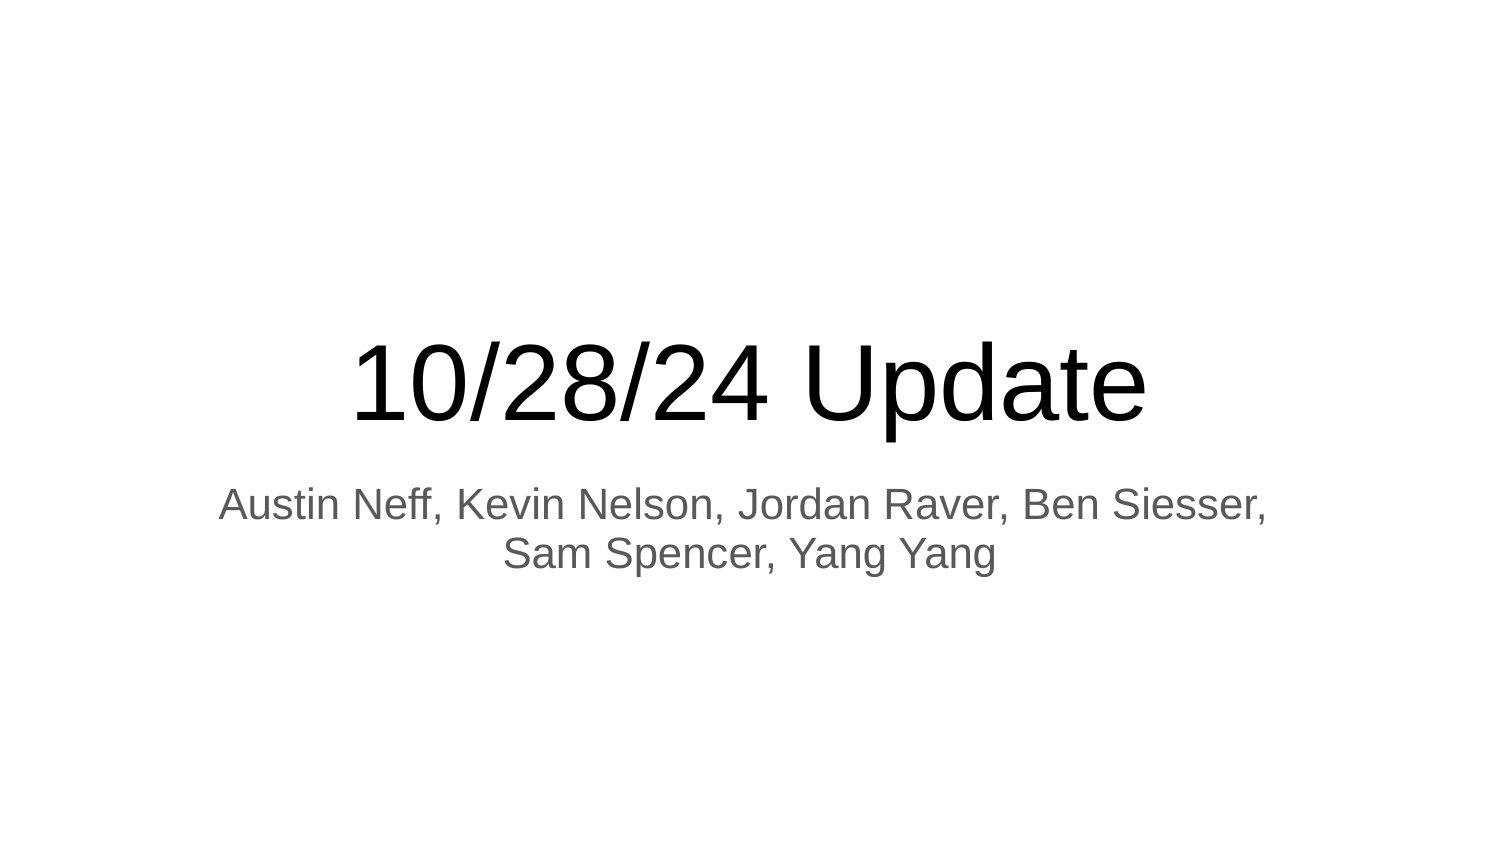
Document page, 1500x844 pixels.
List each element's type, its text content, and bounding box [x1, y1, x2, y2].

subtitle Austin Neff, Kevin Nelson, Jordan Raver, Ben Siesser, Sam Spencer, Yang Yang [51, 464, 1449, 595]
title 10/28/24 Update [51, 122, 1449, 459]
